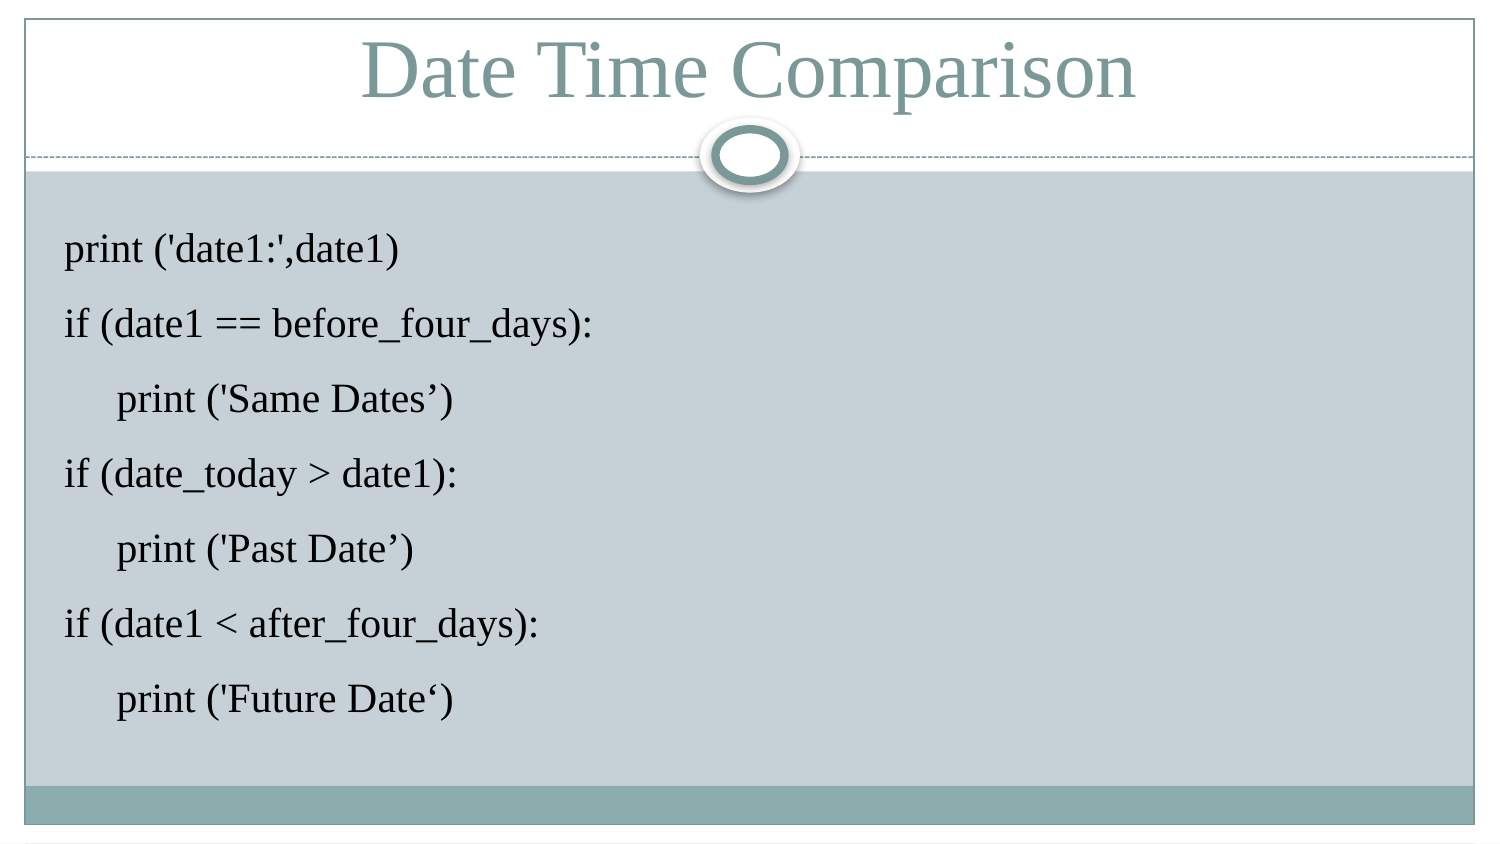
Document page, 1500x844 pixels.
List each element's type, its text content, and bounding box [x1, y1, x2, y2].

title Date Time Comparison [49, 28, 1450, 122]
list print ('date1:',date1) if (date1 == before_four_days): print ('Same Dates’) if (date_today > date1): print ('Past Date’) if (date1 < after_four_days): print ('Future Date‘) [49, 187, 1445, 751]
